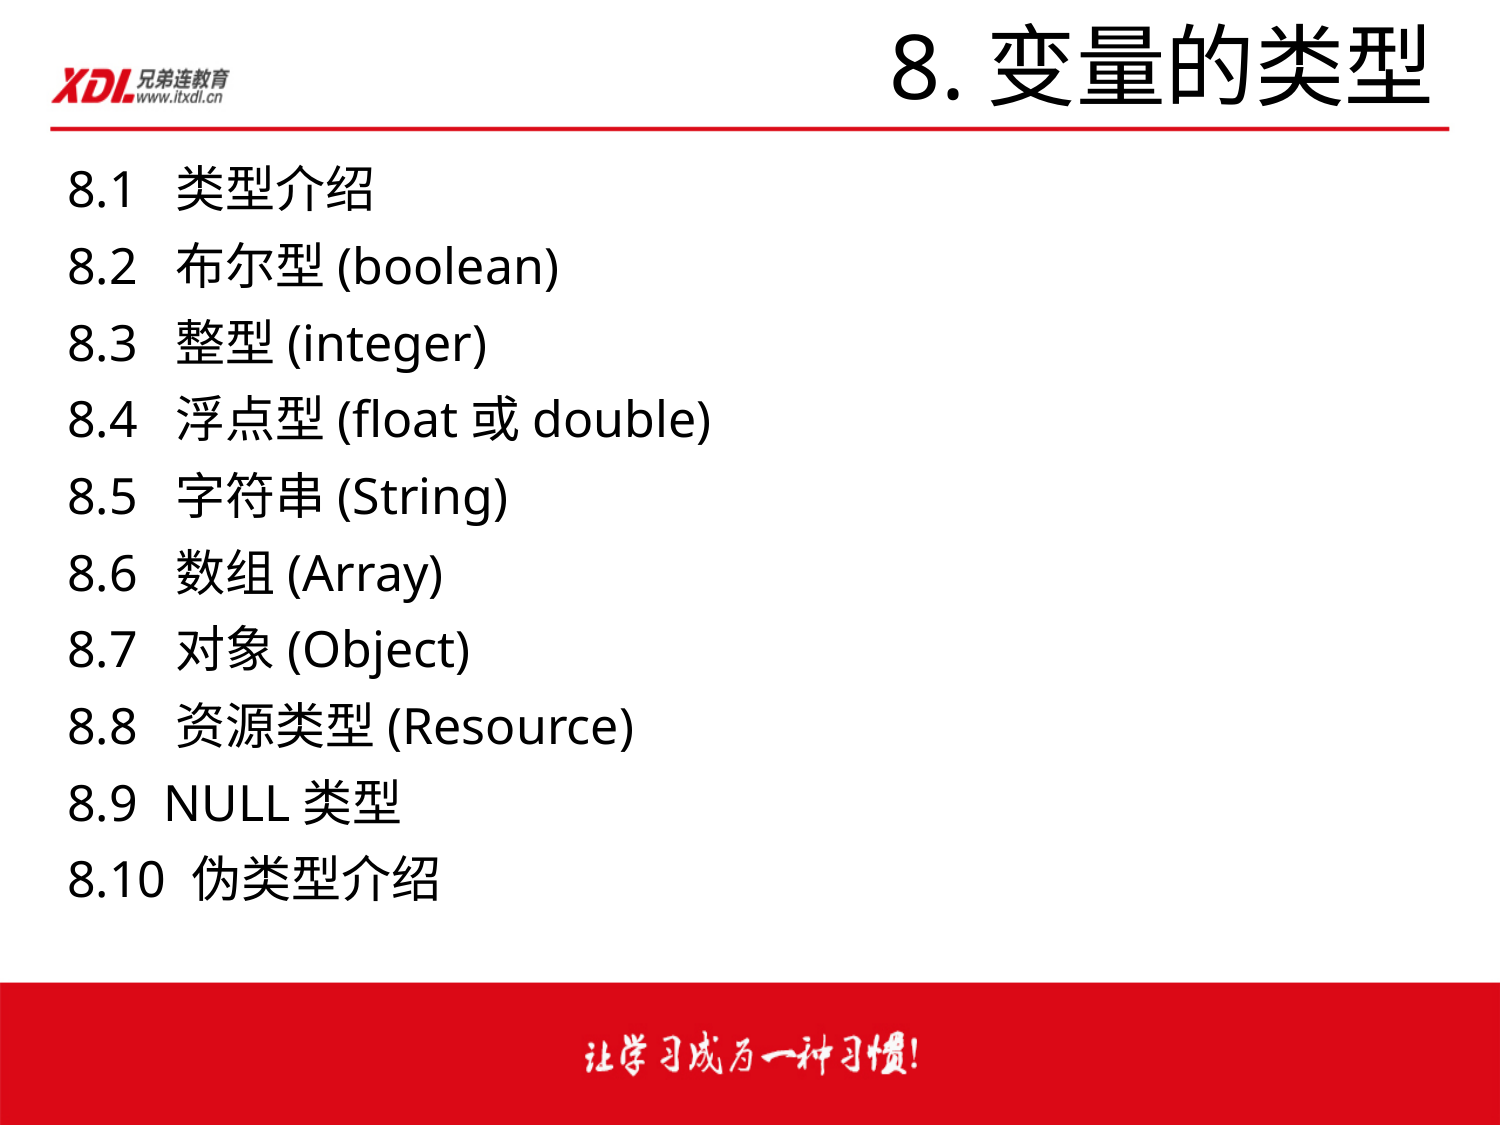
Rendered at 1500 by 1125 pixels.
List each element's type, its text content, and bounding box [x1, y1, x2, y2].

title 8.变量的类型 [417, 12, 1450, 117]
picture [0, 0, 1500, 1125]
list 8.1 类型介绍 8.2 布尔型(boolean) 8.3 整型(integer) 8.4 浮点型(float或double) 8.5 字符串(String) 8.6 数组(Array) 8.7 对象(Object) 8.8 资源类型(Resource) 8.9 NULL类型 8.10 伪类型介绍 [52, 143, 1448, 970]
